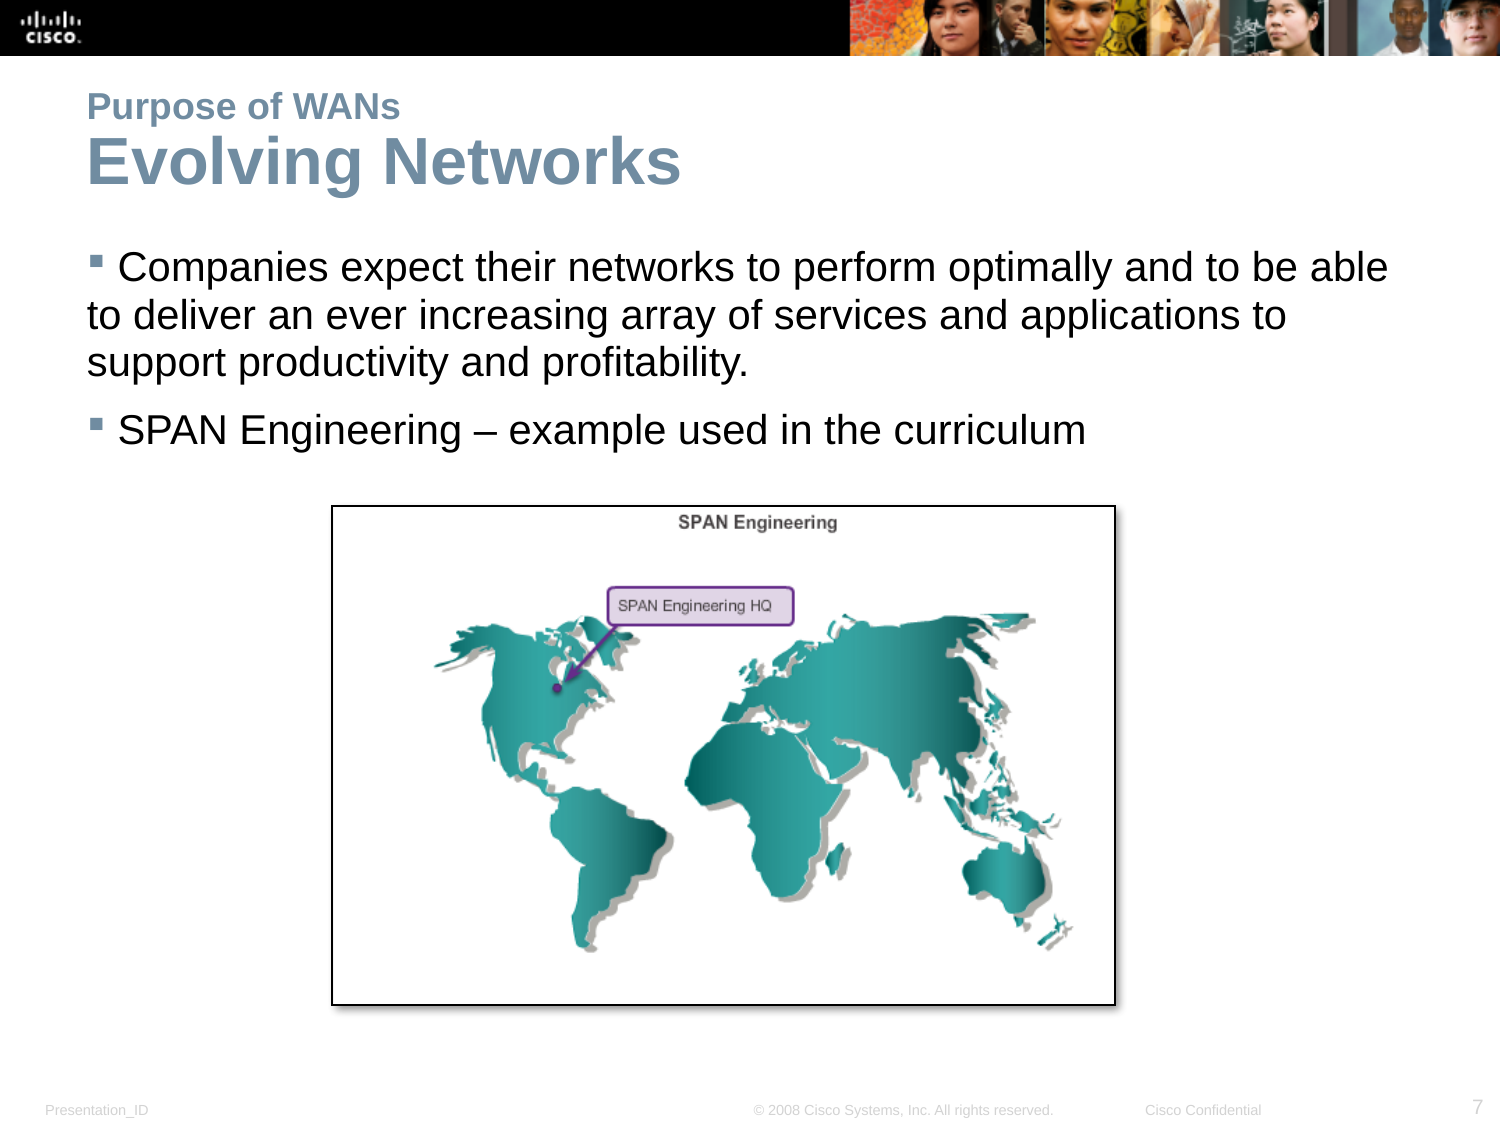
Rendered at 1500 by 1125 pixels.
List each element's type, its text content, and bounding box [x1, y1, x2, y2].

title Purpose of WANs Evolving Networks [72, 68, 1410, 207]
list Companies expect their networks to perform optimally and to be able to deliver an ever increasing array of services and applications to support productivity and profitability. SPAN Engineering – example used in the curriculum [73, 236, 1440, 1038]
picture [0, 0, 1500, 56]
picture [332, 506, 1115, 1004]
